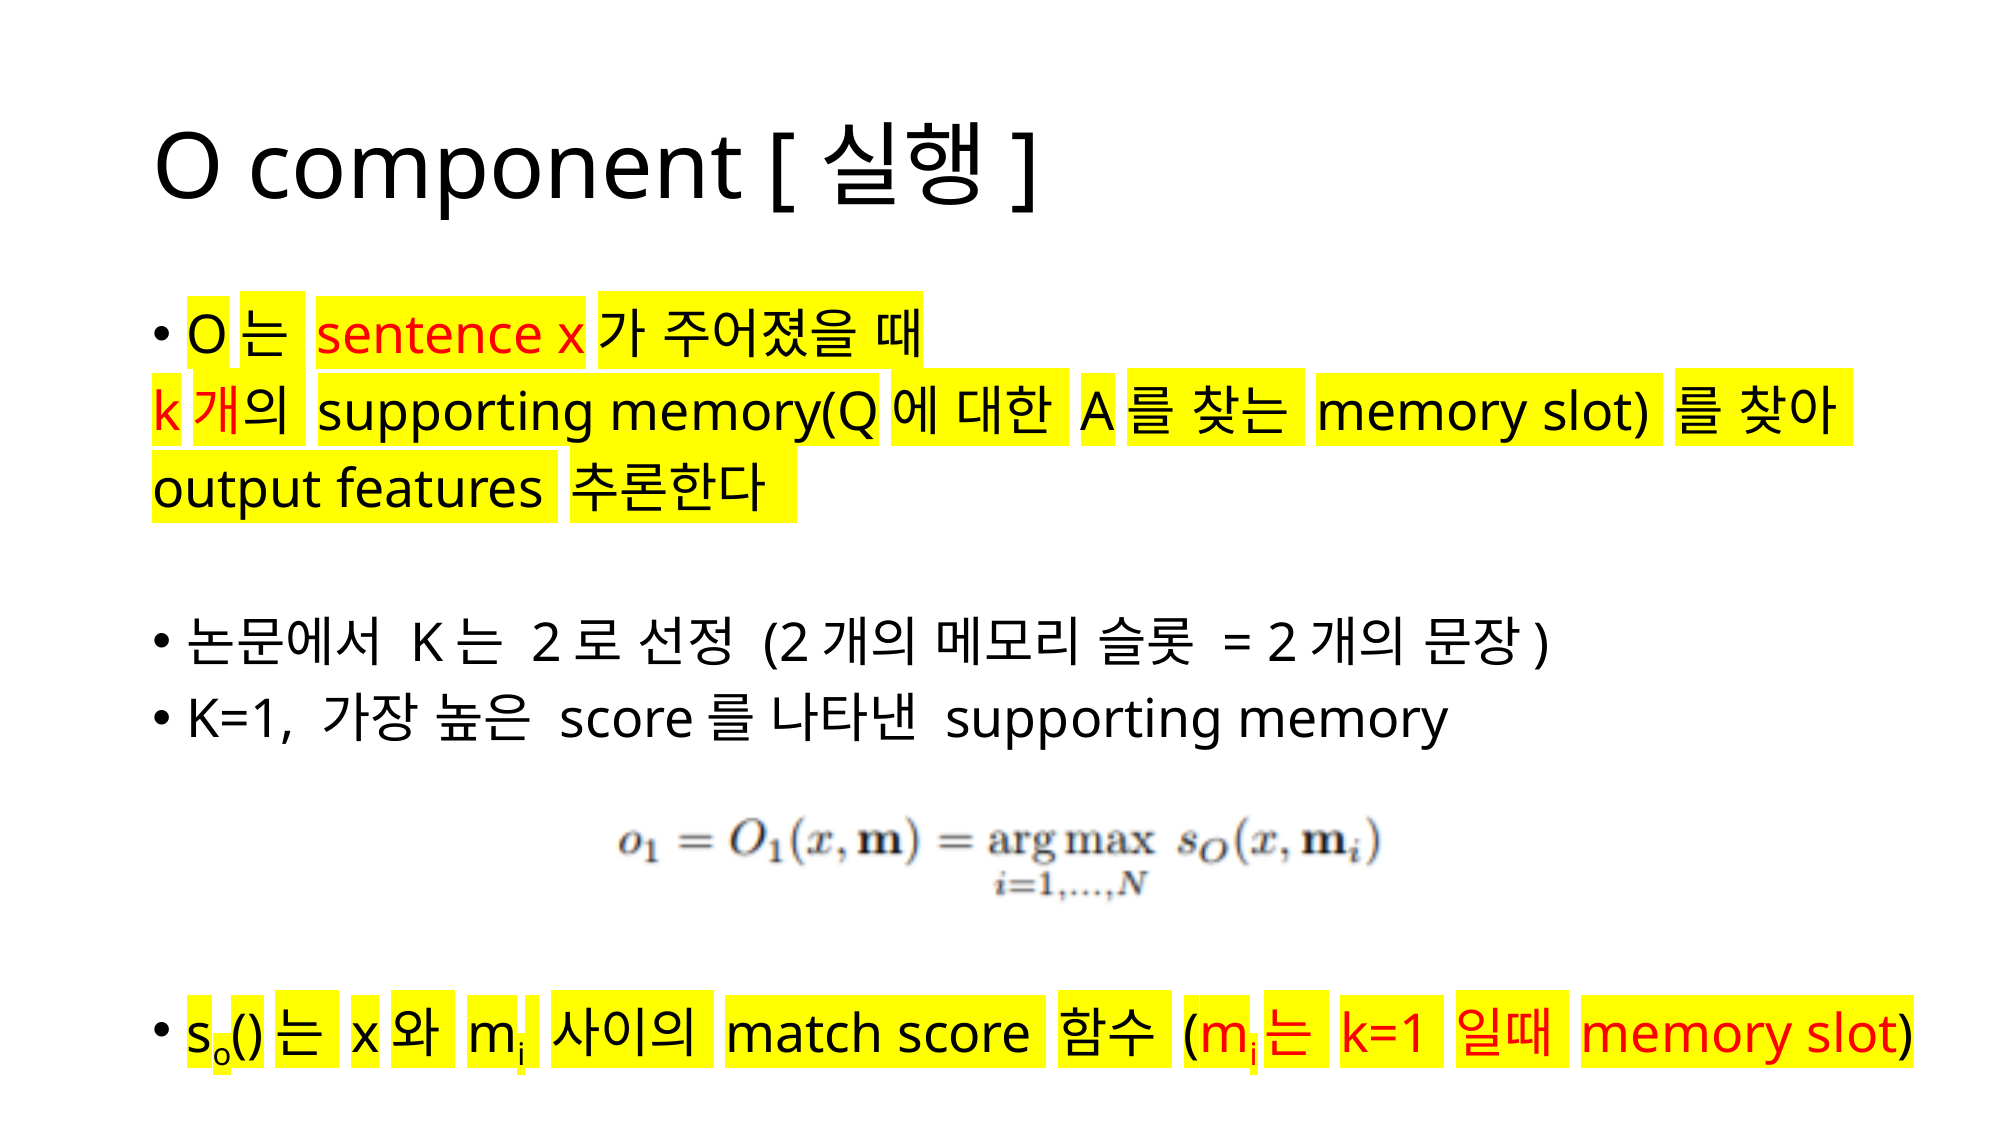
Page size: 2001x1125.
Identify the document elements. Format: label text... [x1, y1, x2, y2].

picture [603, 813, 1397, 922]
list O는 sentence x가 주어졌을 때 k개의 supporting memory(Q에 대한 A를 찾는 memory slot) 를 찾아 output features 추론한다 논문에서 K는 2로 선정 (2개의 메모리 슬롯 = 2개의 문장) K=1, 가장 높은 score를 나타낸 supporting memory so()는 x와 mi 사이의 match score 함수 (mi는 k=1 일때 memory slot) [137, 299, 1933, 1125]
title O component [실행] [137, 59, 1863, 278]
